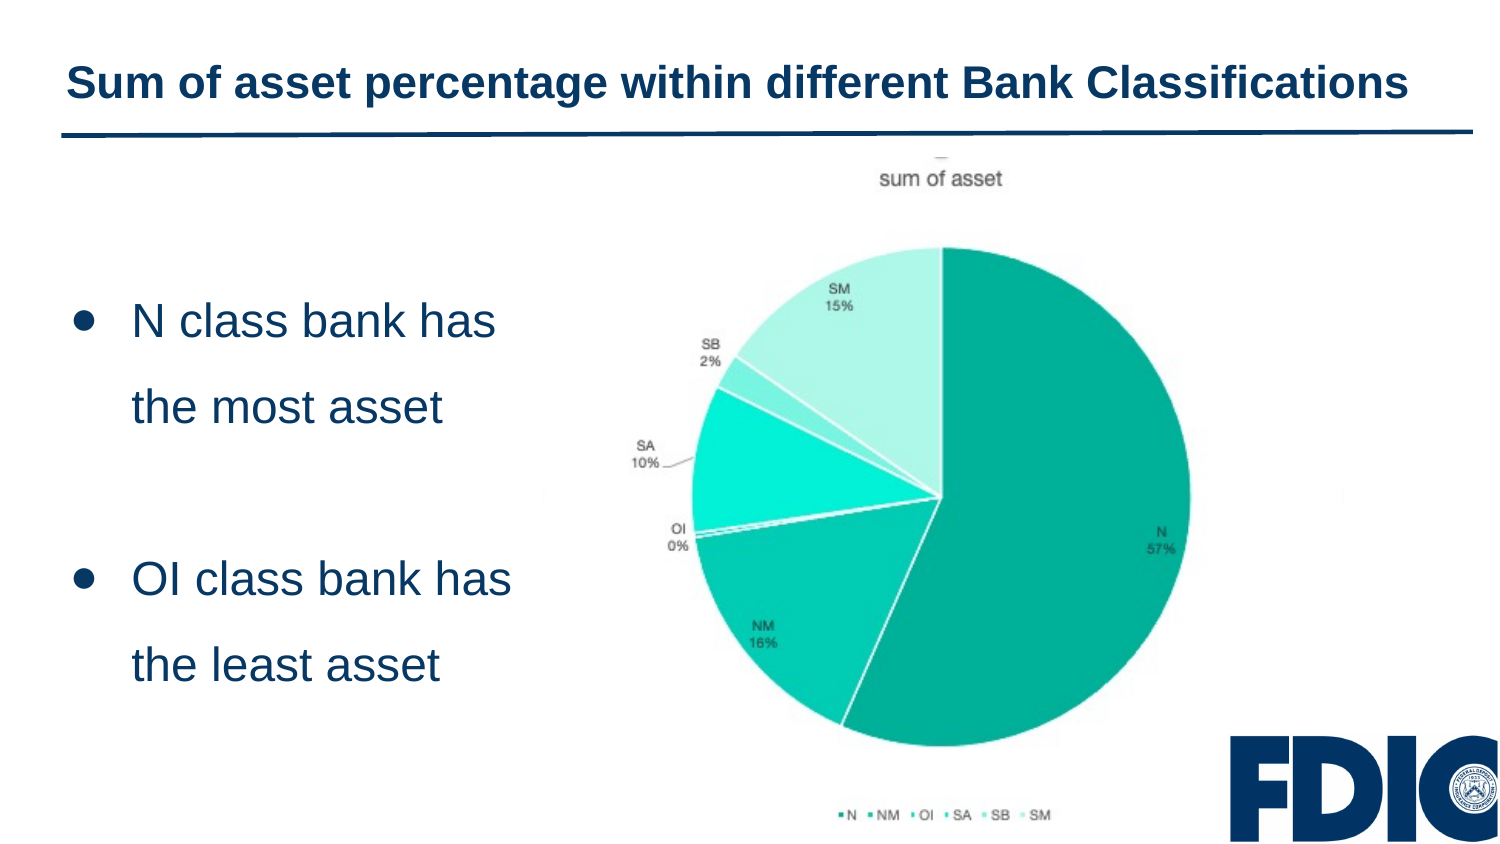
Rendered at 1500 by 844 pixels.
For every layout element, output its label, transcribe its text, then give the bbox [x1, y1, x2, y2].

text_box N class bank has the most asset OI class bank has the least asset [41, 245, 537, 798]
picture [542, 157, 1500, 844]
title Sum of asset percentage within different Bank Classifications [51, 29, 1500, 124]
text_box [61, 131, 1474, 136]
